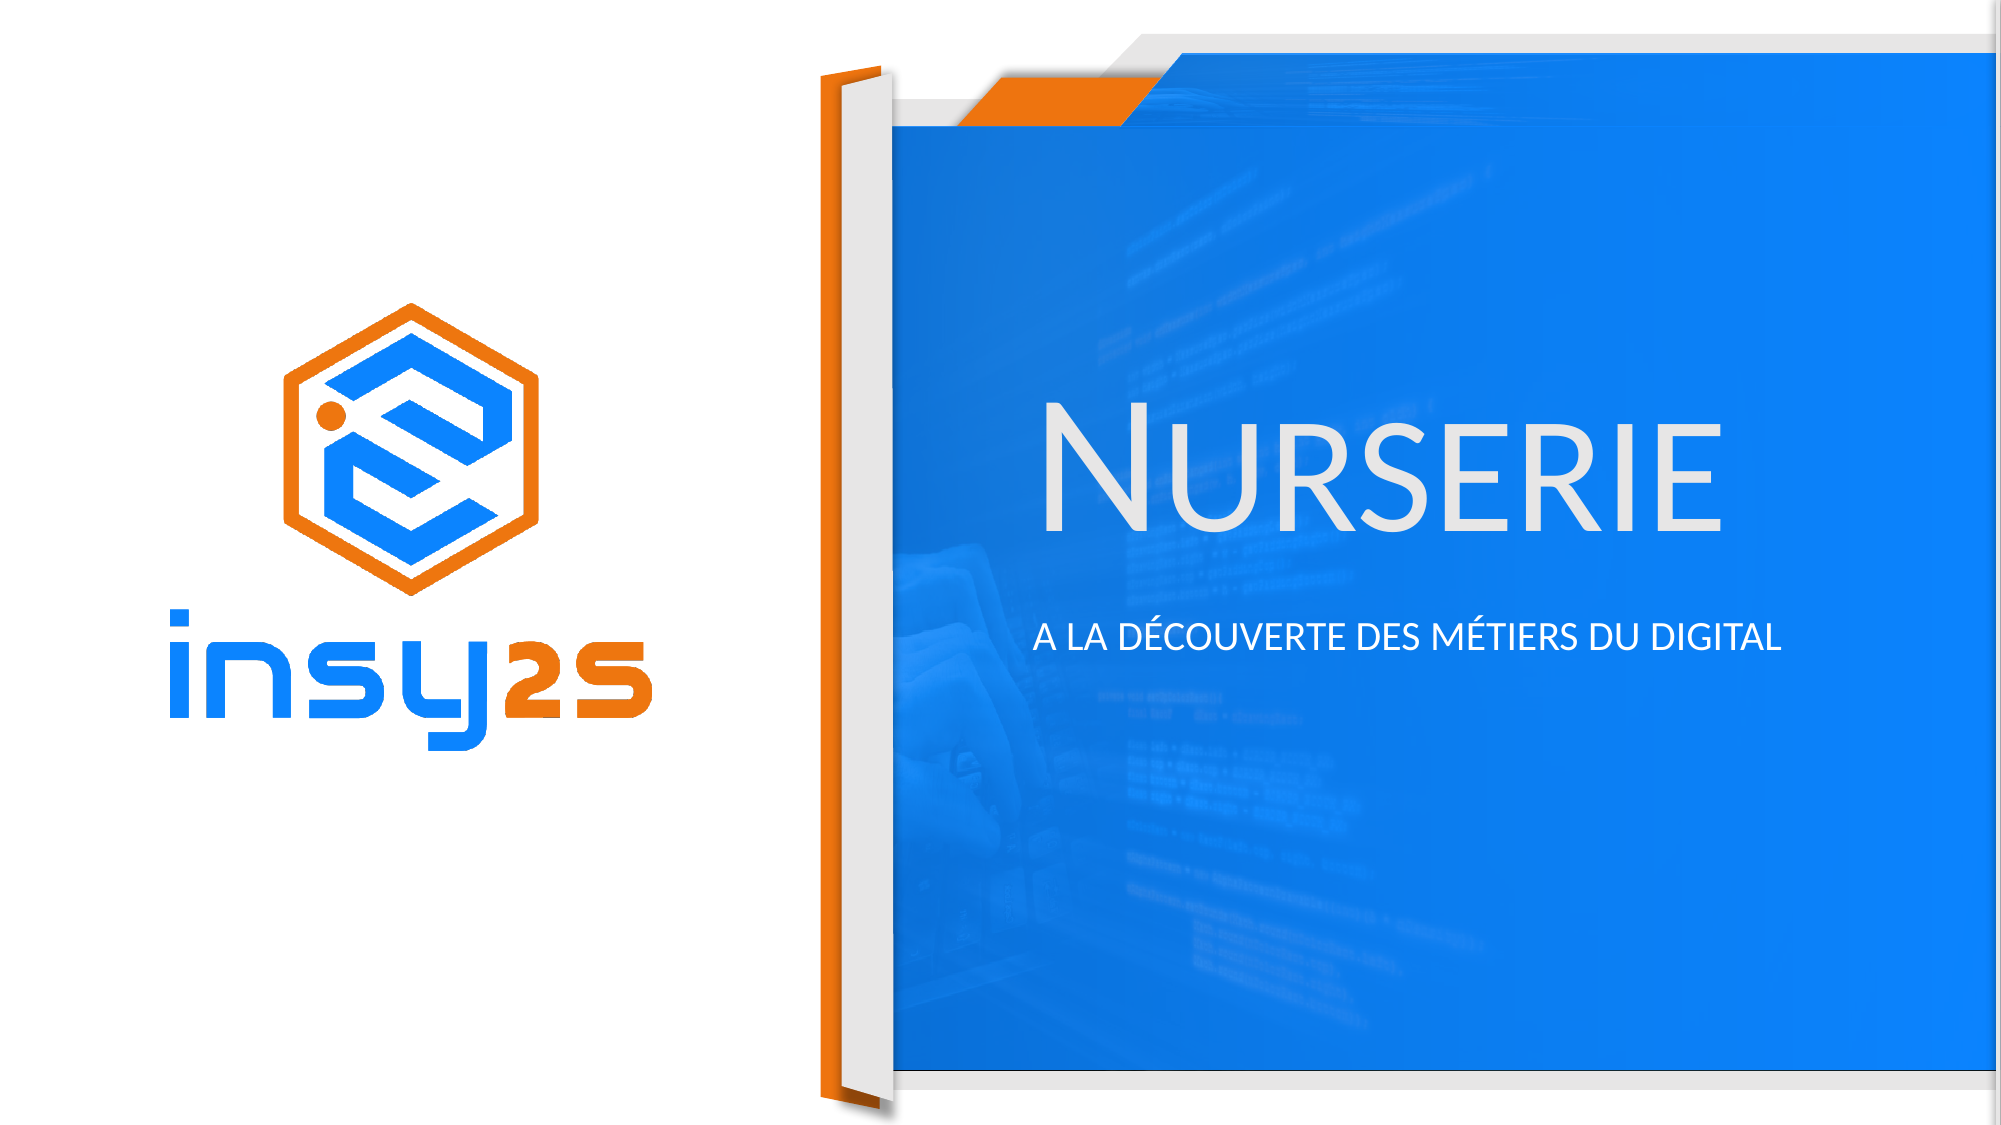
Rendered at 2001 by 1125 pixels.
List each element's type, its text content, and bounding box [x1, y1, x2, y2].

text_box NURSERIE [1032, 368, 1778, 572]
text_box A la découverte des métiers du digital [1032, 605, 1942, 744]
text_box [1055, 72, 1965, 118]
picture [169, 302, 652, 751]
